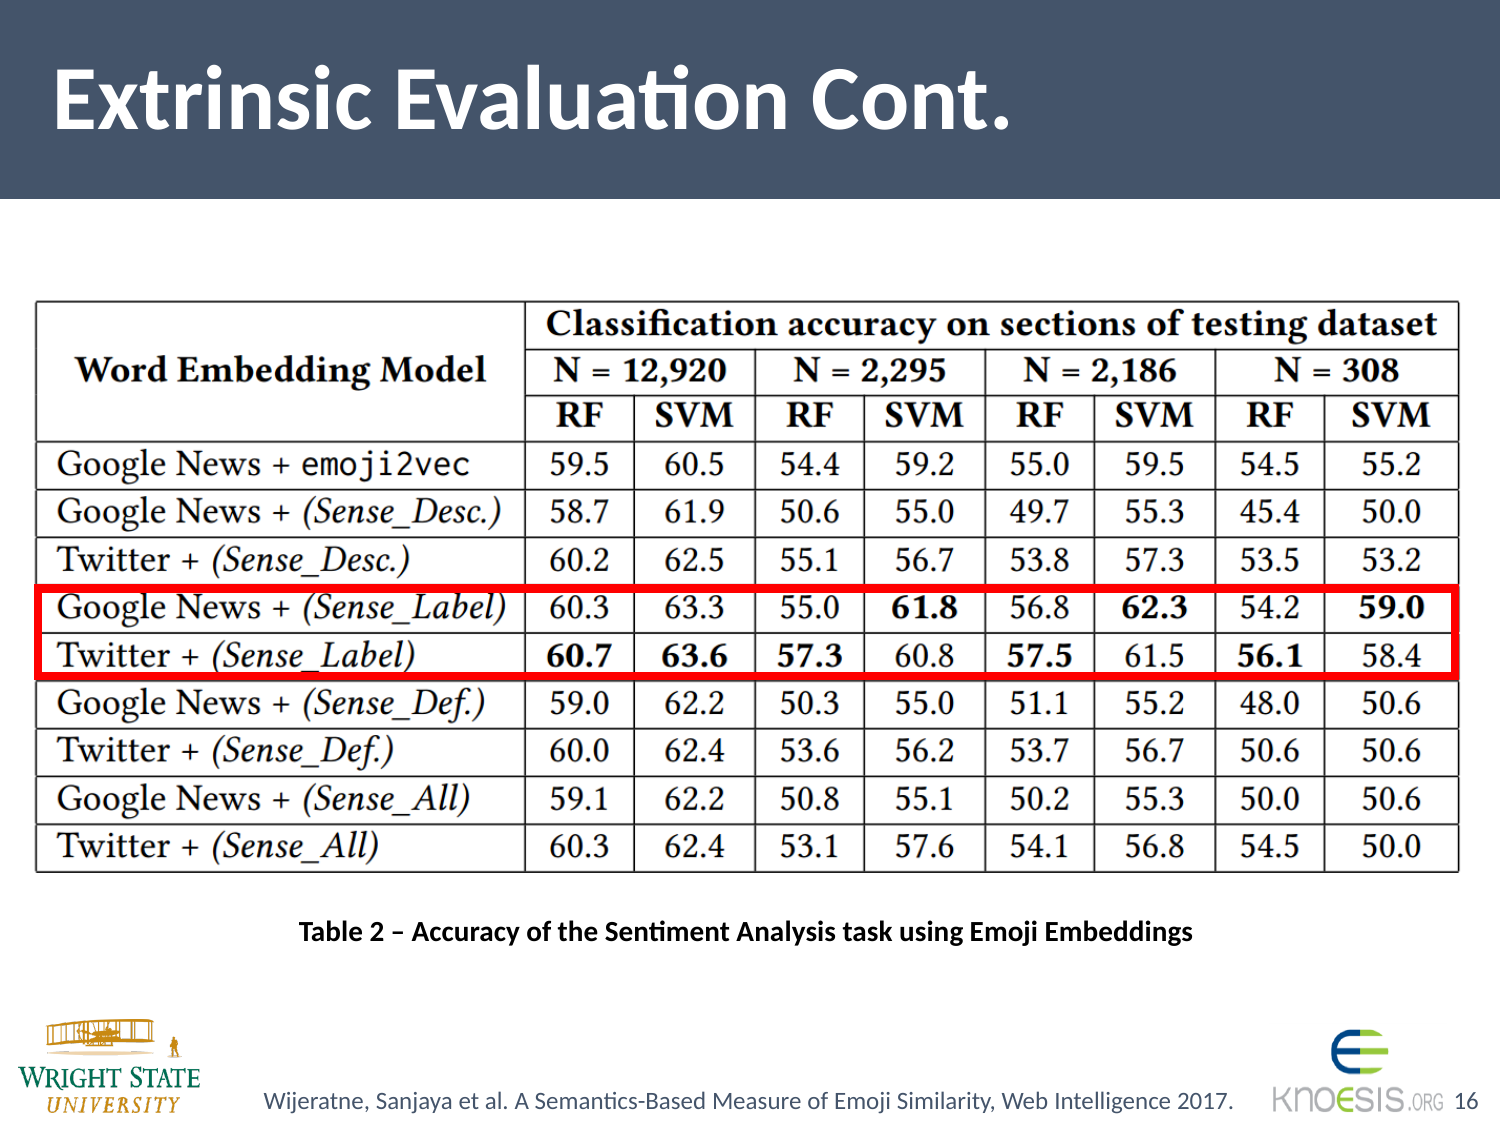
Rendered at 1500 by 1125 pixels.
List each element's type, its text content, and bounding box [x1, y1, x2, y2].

text_box Extrinsic Evaluation Cont. [0, 0, 1500, 199]
footer Wijeratne, Sanjaya et al. A Semantics-Based Measure of Emoji Similarity, Web Intelligence 2017. [0, 1069, 1500, 1125]
picture [18, 1019, 200, 1113]
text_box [0, 282, 1500, 894]
text_box Table 2 – Accuracy of the Sentiment Analysis task using Emoji Embeddings [37, 905, 1456, 955]
picture [1269, 1023, 1447, 1118]
